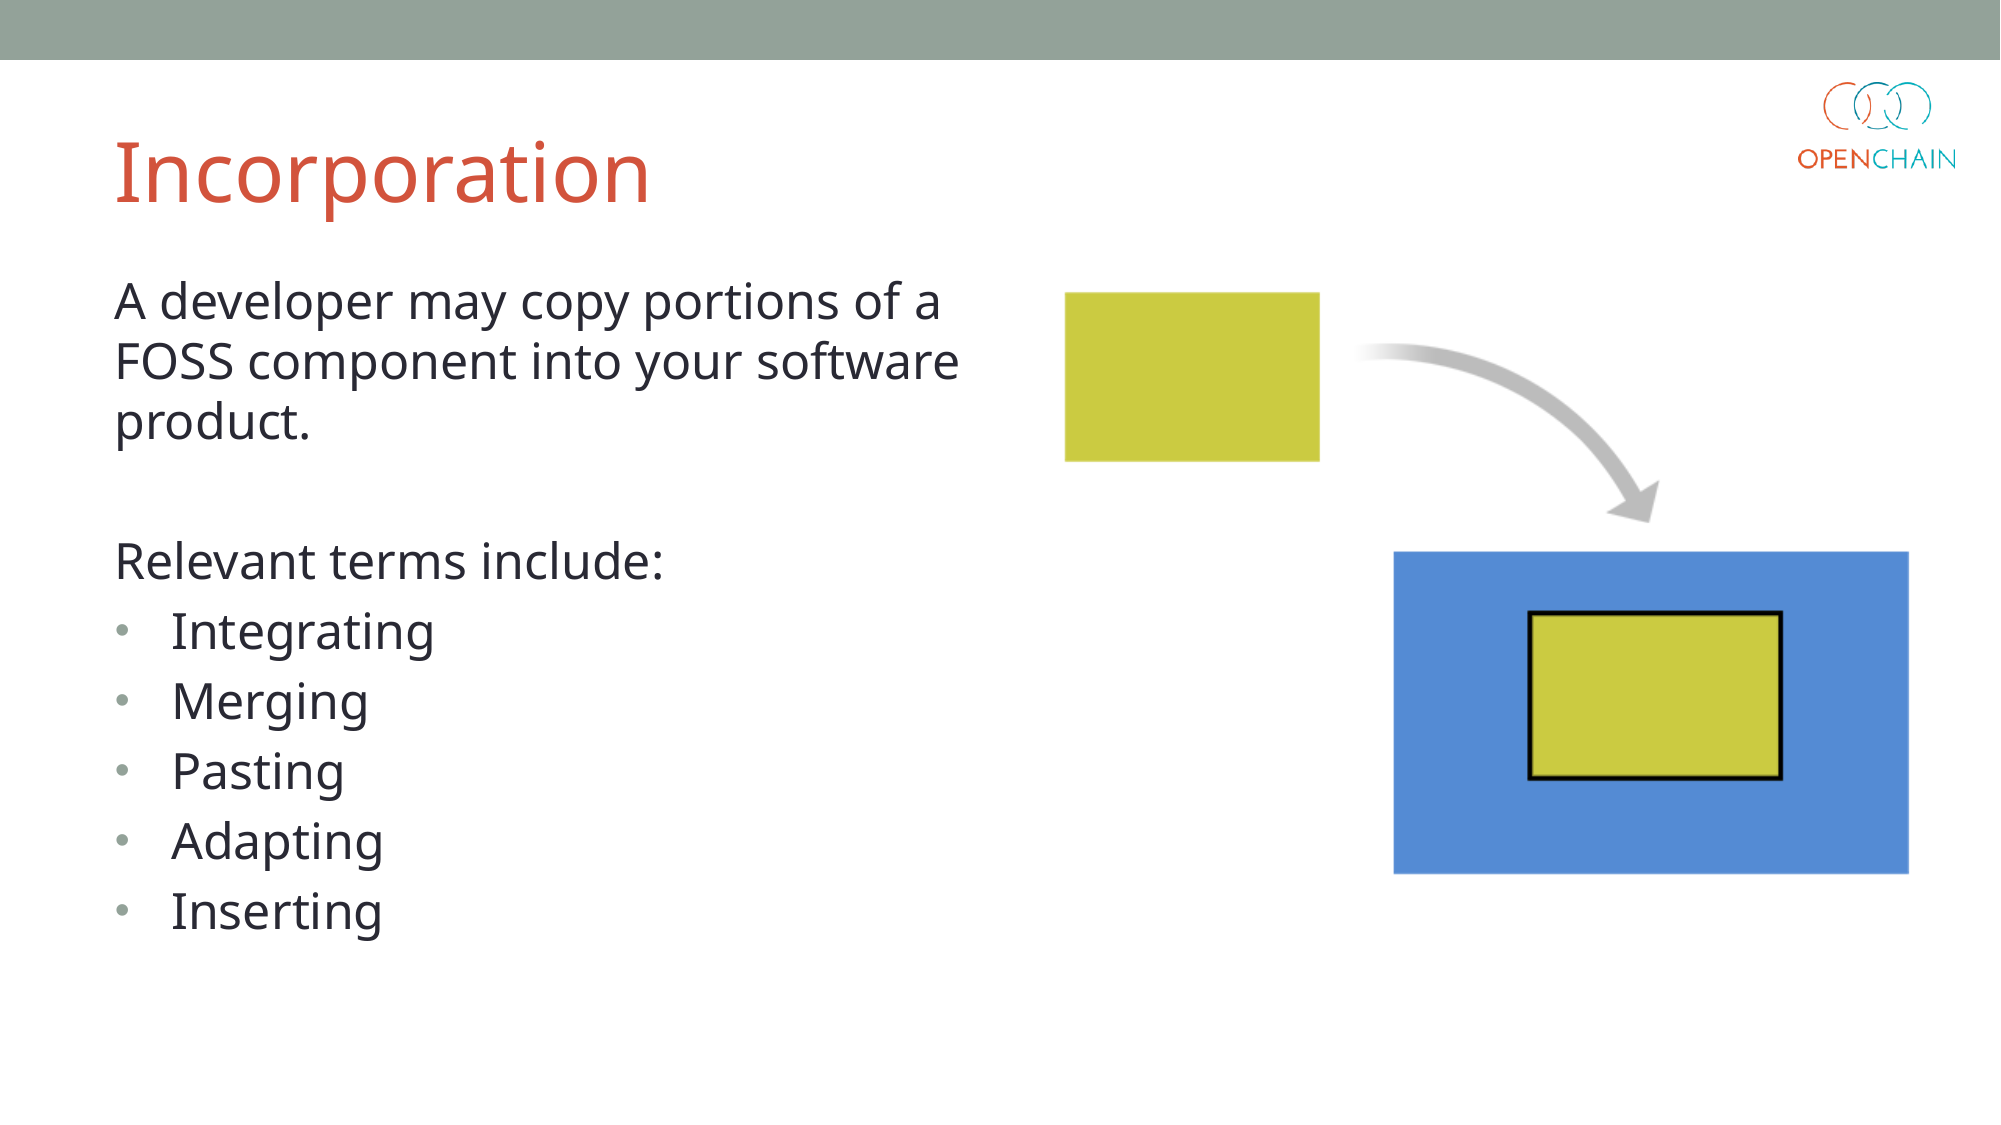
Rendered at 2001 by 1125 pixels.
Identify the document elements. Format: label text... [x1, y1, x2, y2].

picture [1798, 82, 1955, 169]
picture [872, 225, 2000, 928]
text_box Incorporation [99, 87, 1900, 250]
text_box A developer may copy portions of a FOSS component into your software product. Relevant terms include: Integrating Merging Pasting Adapting Inserting [99, 262, 1026, 1063]
